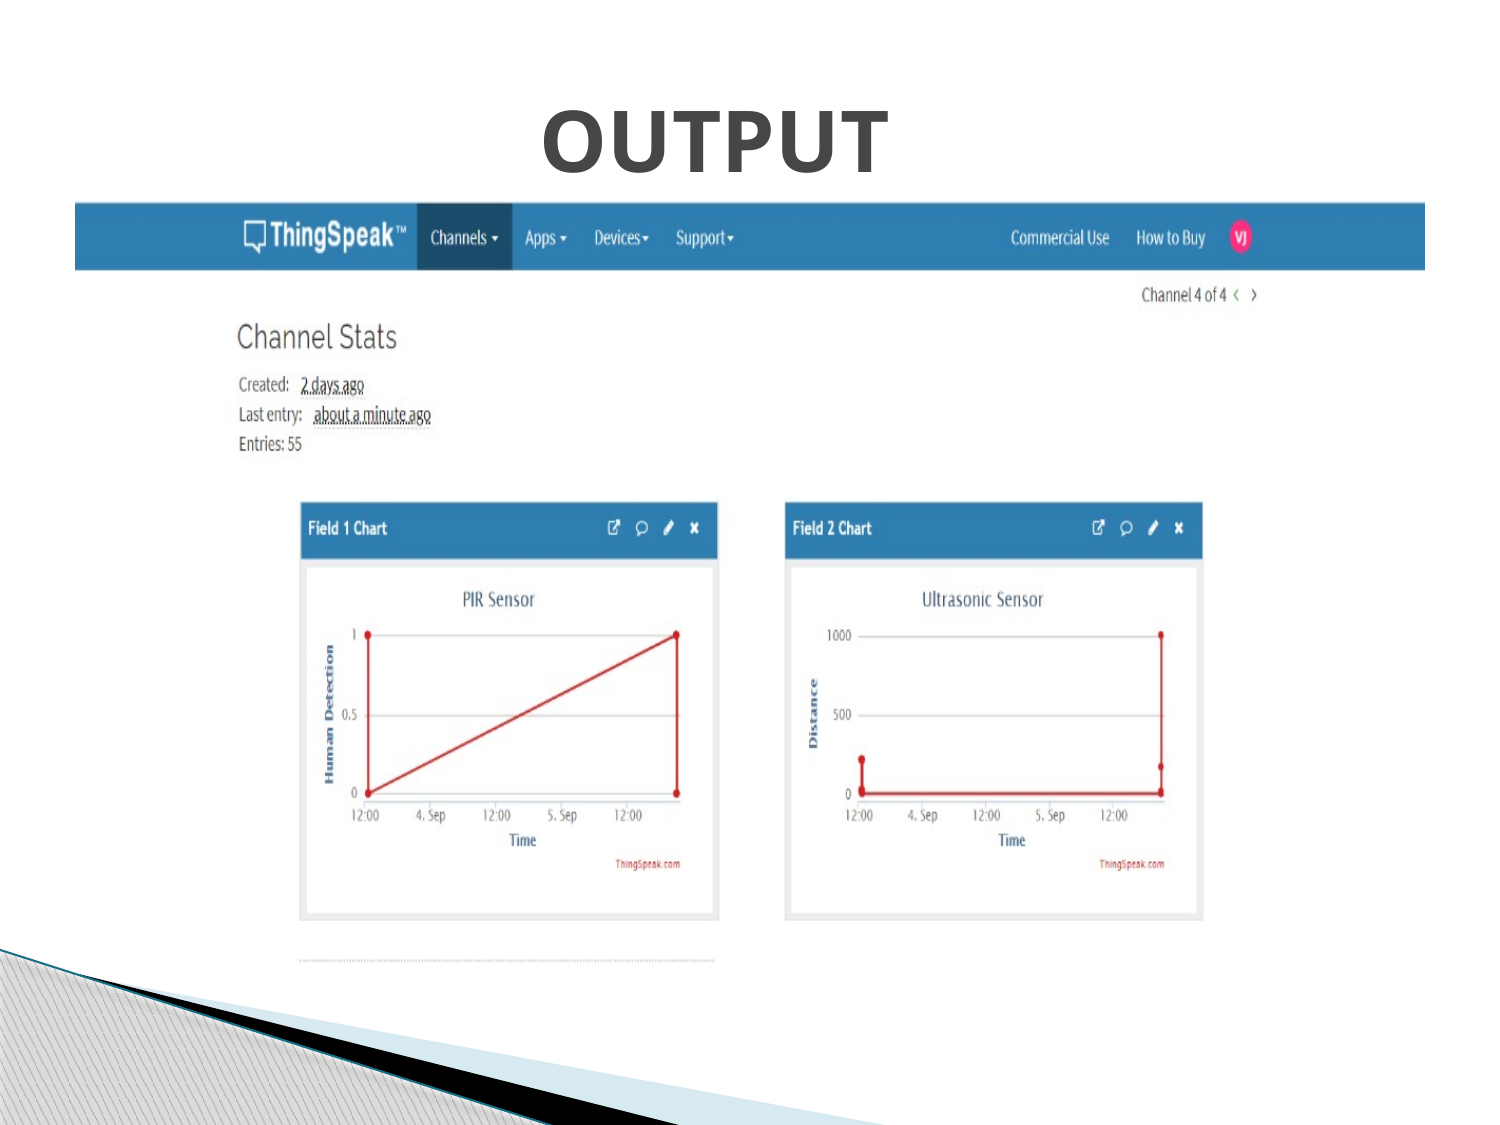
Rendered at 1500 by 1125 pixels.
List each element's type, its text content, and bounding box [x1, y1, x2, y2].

title OUTPUT [75, 45, 1425, 199]
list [74, 199, 1426, 963]
